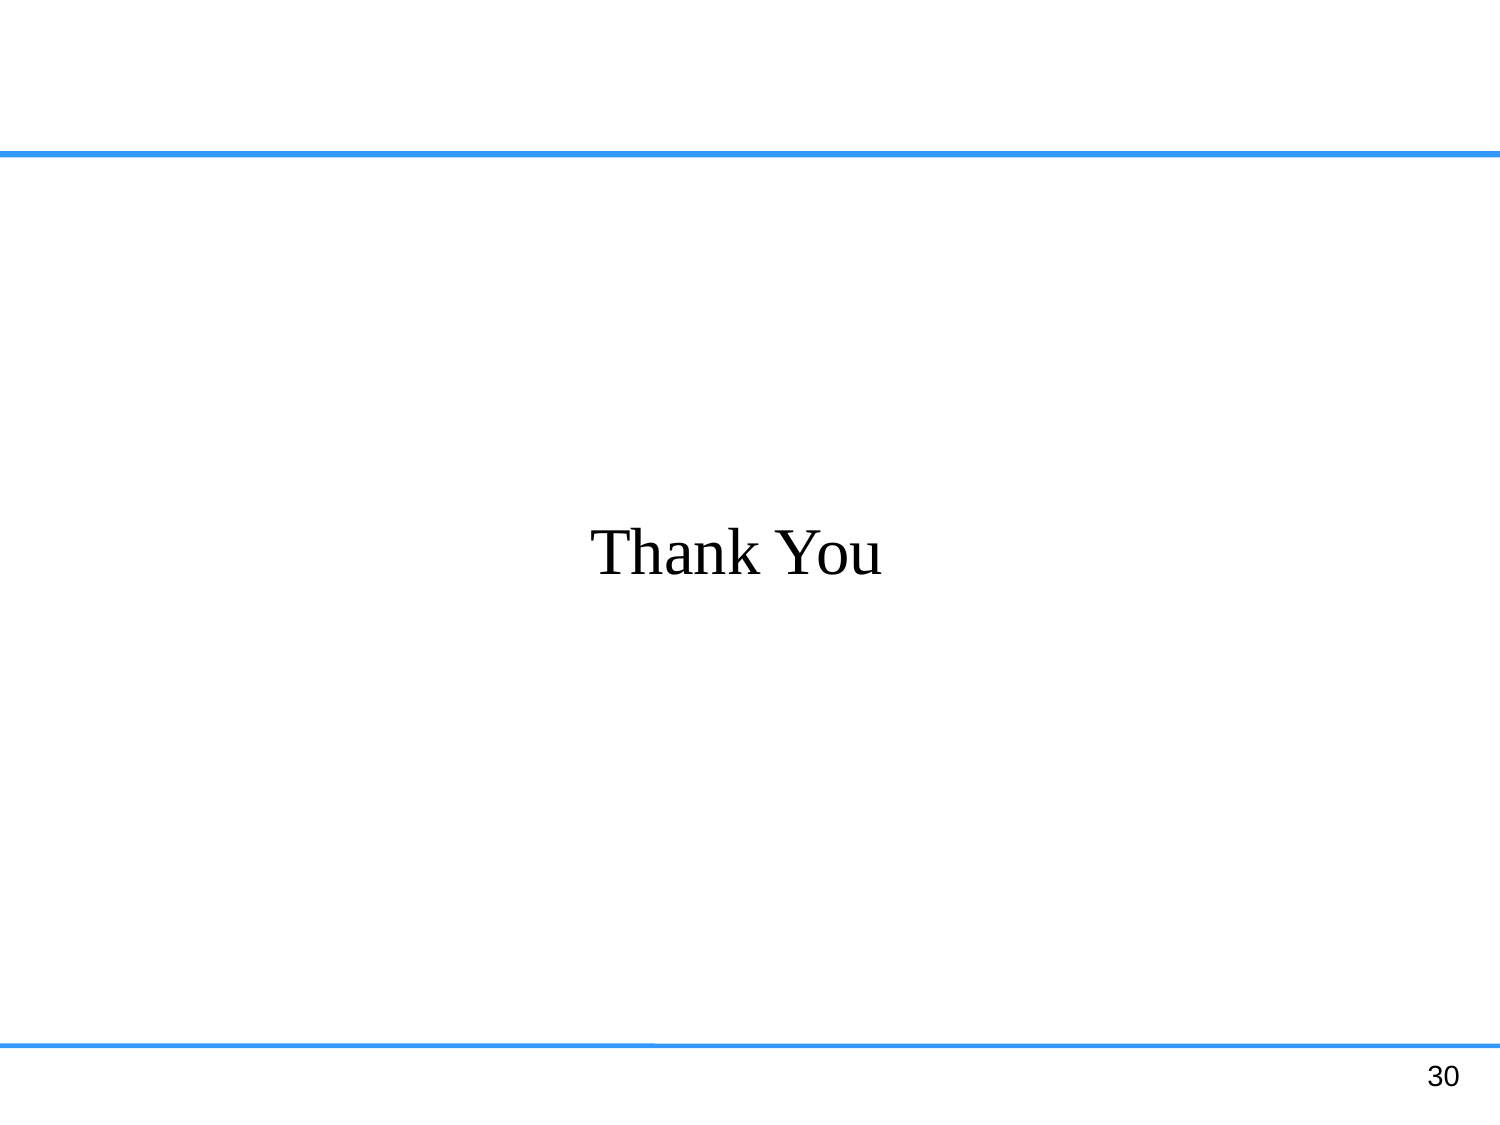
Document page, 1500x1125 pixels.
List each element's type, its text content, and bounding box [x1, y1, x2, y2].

slide_number 30 [1374, 1049, 1476, 1109]
list Thank You [574, 499, 1488, 938]
